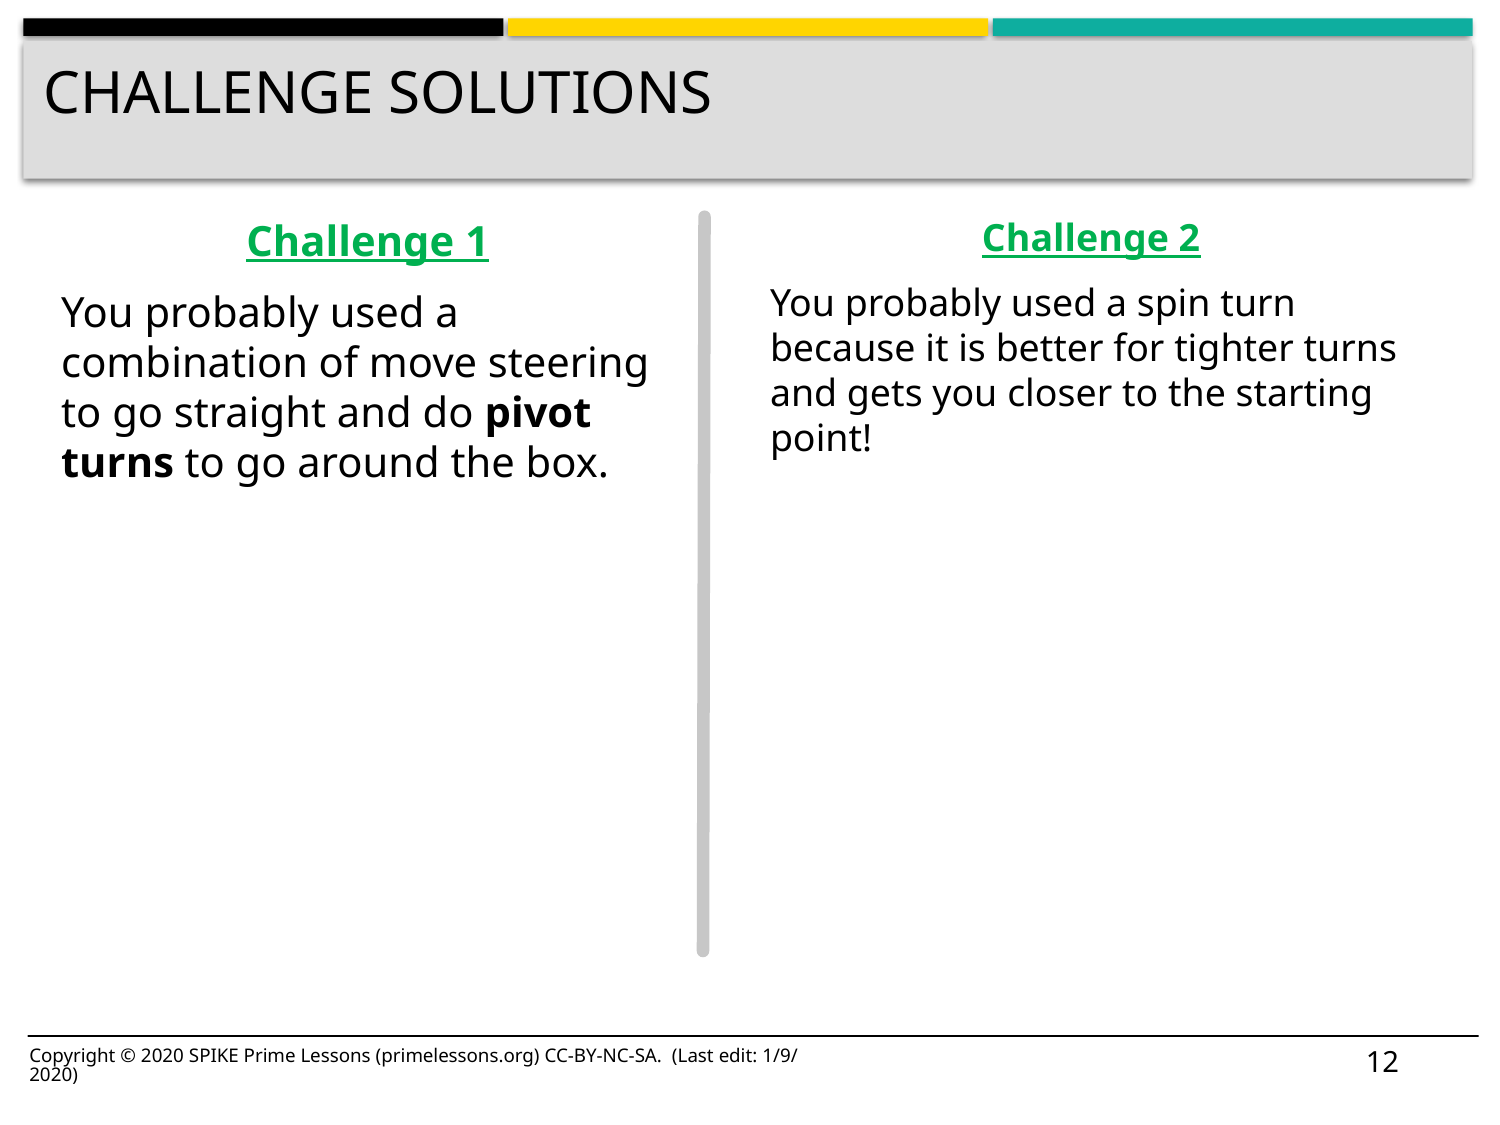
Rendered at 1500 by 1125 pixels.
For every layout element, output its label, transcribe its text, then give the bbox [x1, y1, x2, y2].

title CHALLENGE SOLUTIONS [28, 48, 1464, 172]
list Challenge 2 You probably used a spin turn because it is better for tighter turns and gets you closer to the starting point! [755, 206, 1428, 925]
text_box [702, 216, 706, 952]
text_box Challenge 1 You probably used a combination of move steering to go straight and do pivot turns to go around the box. [46, 206, 690, 925]
footer Copyright © 2020 SPIKE Prime Lessons (primelessons.org) CC-BY-NC-SA. (Last edit: 1/9/2020) [14, 1036, 814, 1097]
slide_number 12 [1351, 1036, 1478, 1097]
